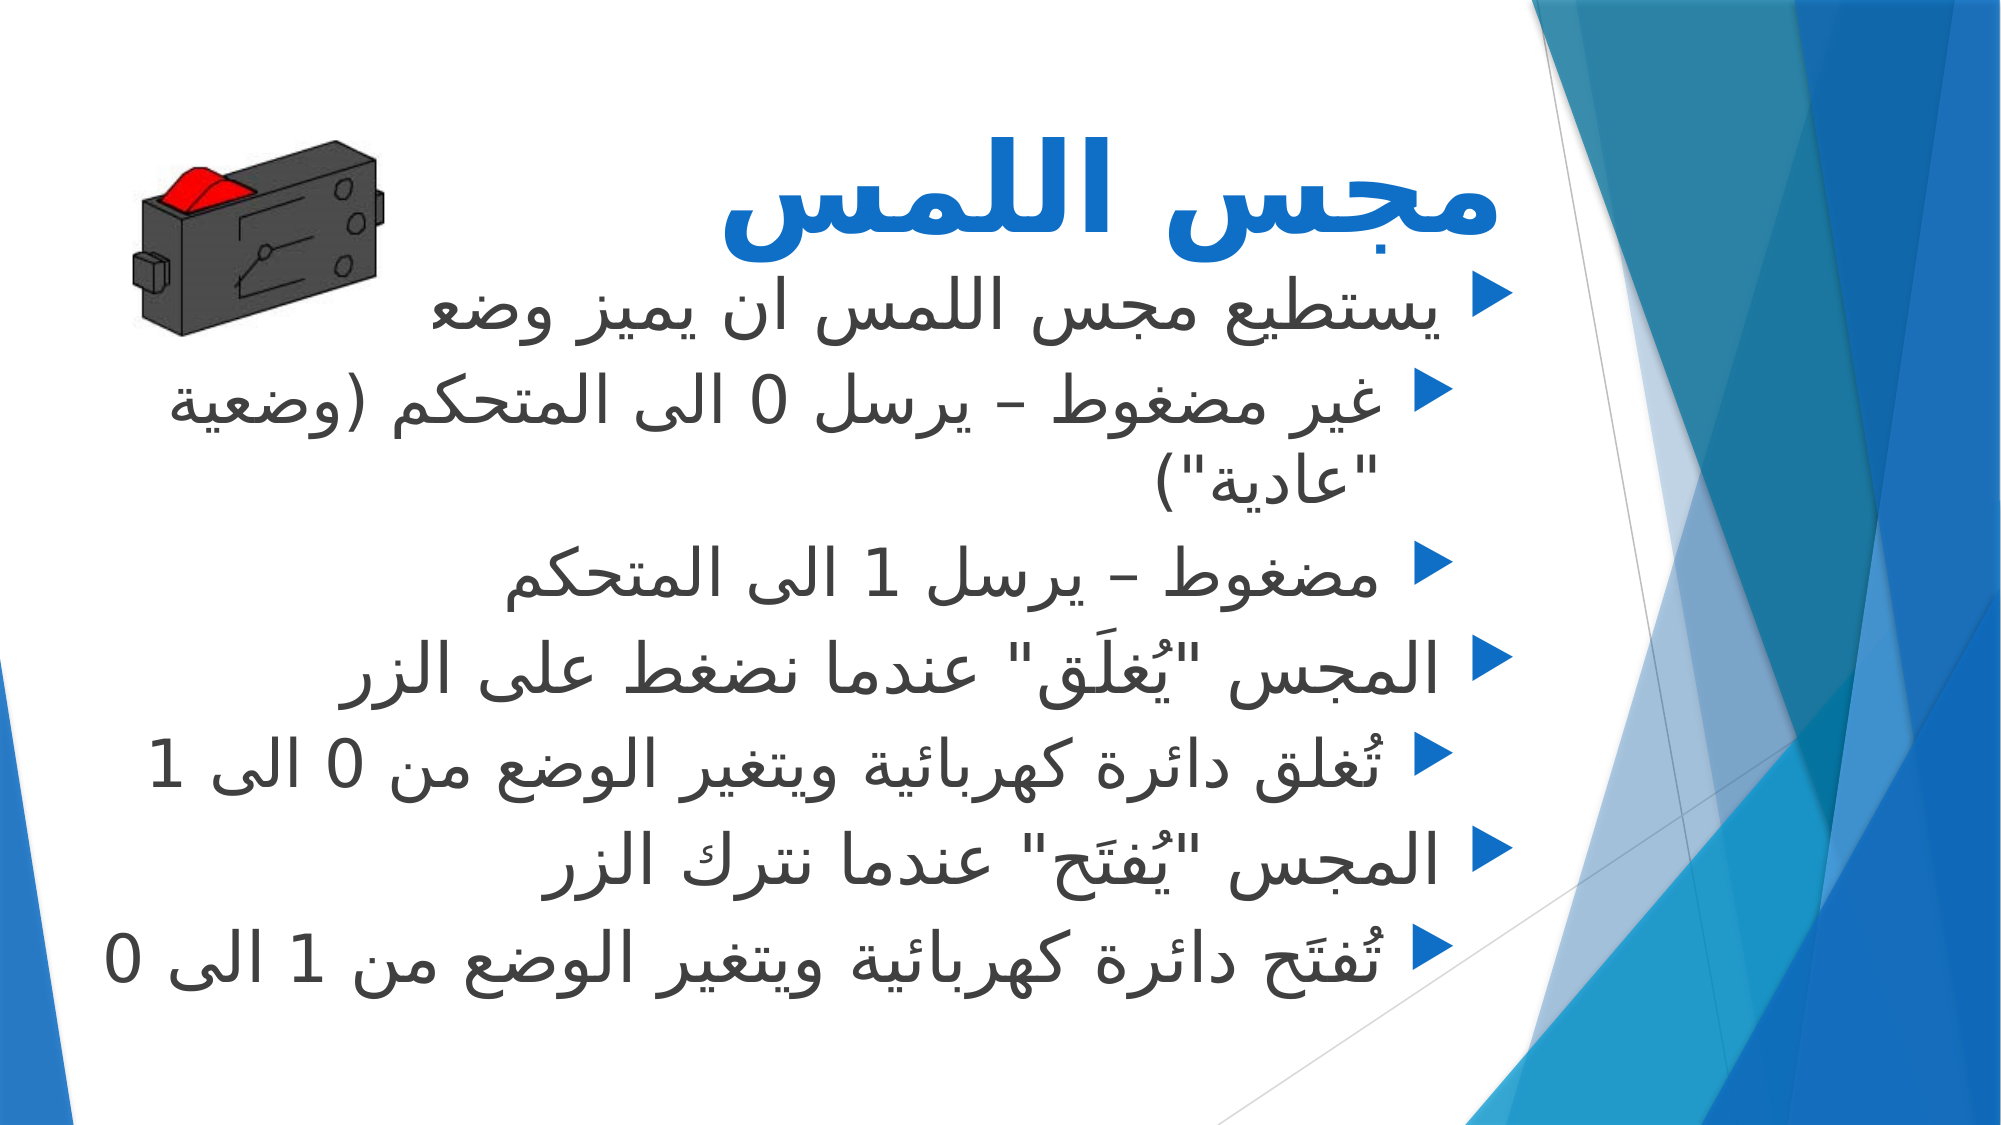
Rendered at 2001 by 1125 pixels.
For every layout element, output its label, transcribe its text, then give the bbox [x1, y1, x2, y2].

picture [96, 113, 434, 351]
title مجس اللمس [111, 99, 1522, 251]
list يستطيع مجس اللمس ان يميز وضعين : غير مضغوط – يرسل 0 الى المتحكم (وضعية "عادية") مضغوط – يرسل 1 الى المتحكم المجس "يُغلَق" عندما نضغط على الزر تُغلق دائرة كهربائية ويتغير الوضع من 0 الى 1 المجس "يُفتَح" عندما نترك الزر تُفتَح دائرة كهربائية ويتغير الوضع من 1 الى 0 [60, 251, 1526, 1065]
